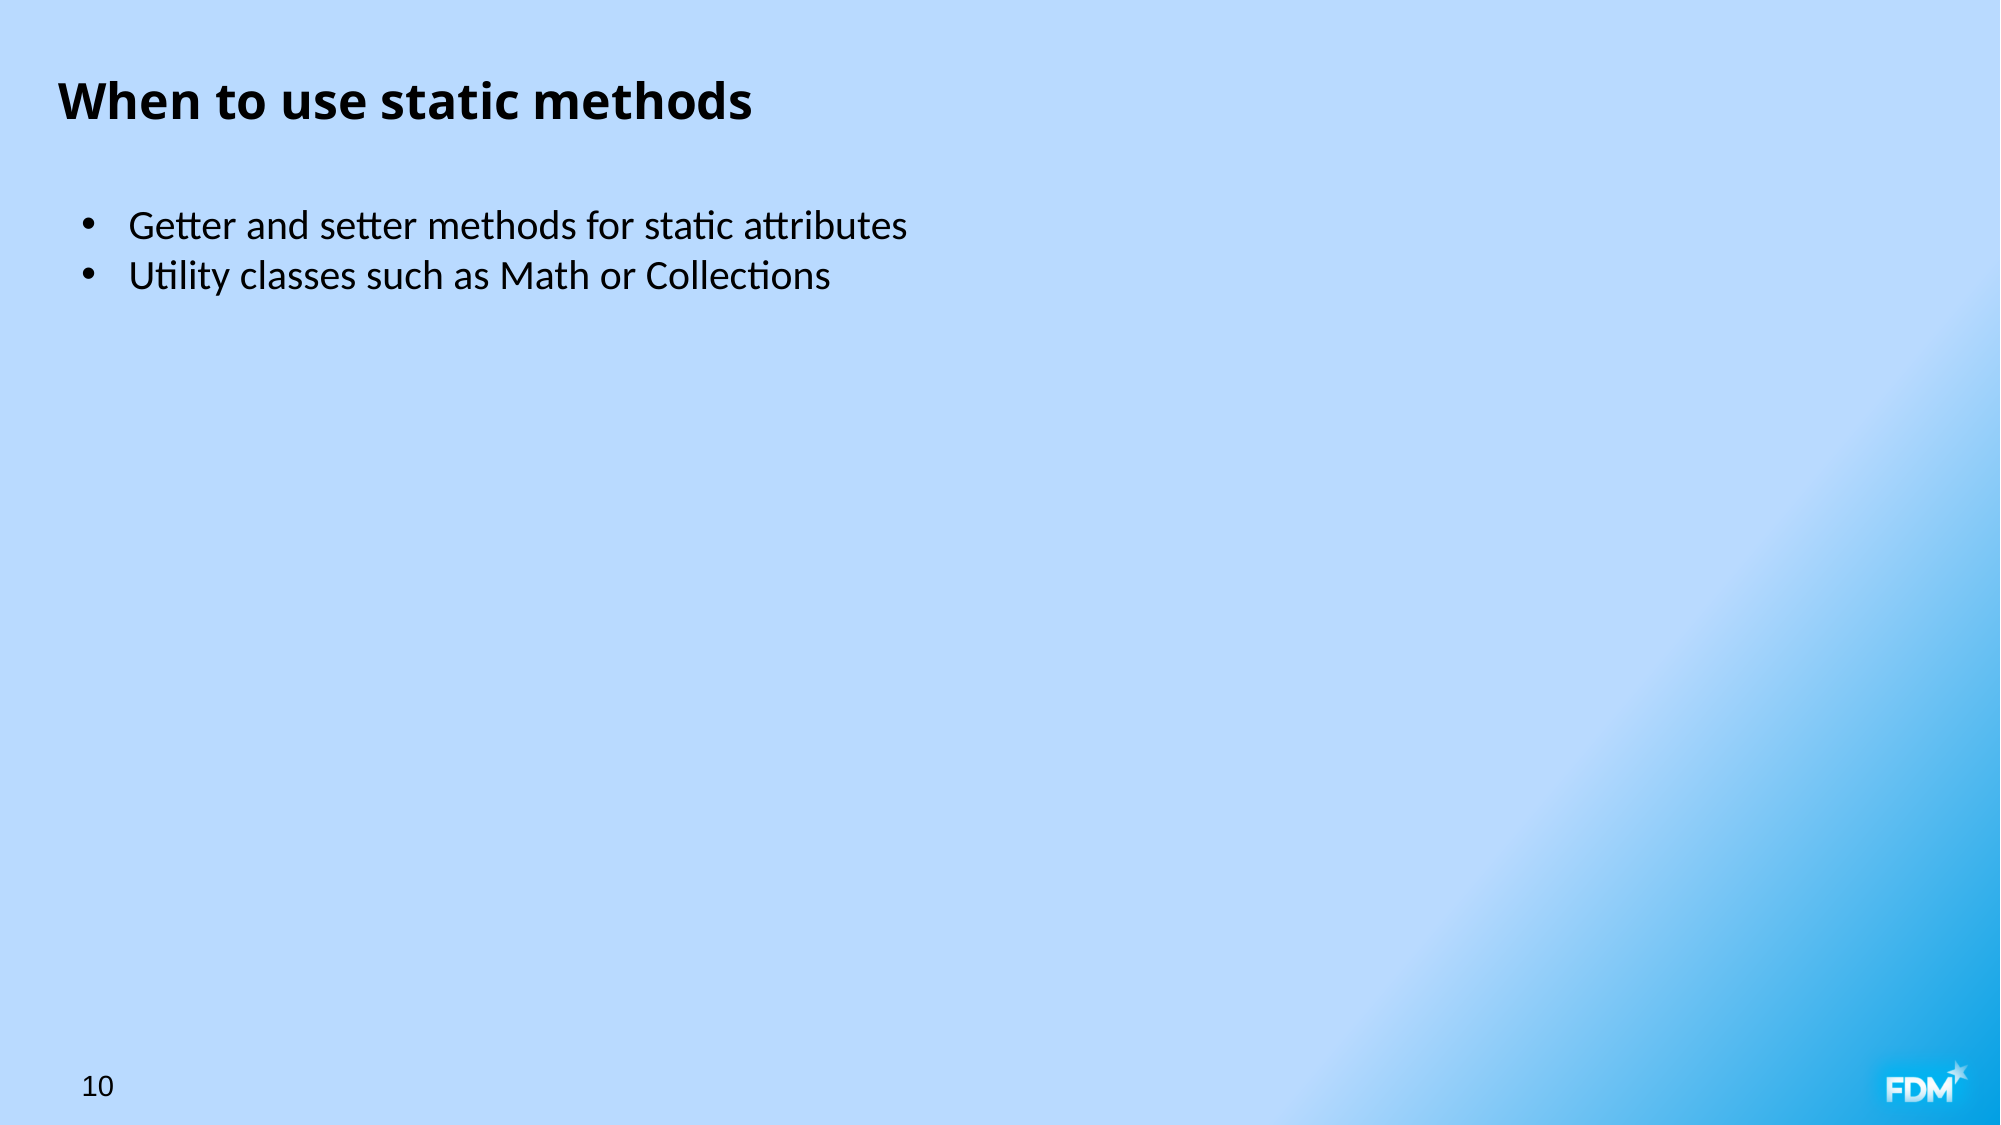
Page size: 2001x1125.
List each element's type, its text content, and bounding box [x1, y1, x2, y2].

slide_number 10 [66, 1060, 534, 1110]
picture [1858, 1029, 2000, 1125]
text_box Getter and setter methods for static attributes Utility classes such as Math or Collections [66, 190, 1782, 306]
text_box When to use static methods [47, 57, 1887, 140]
